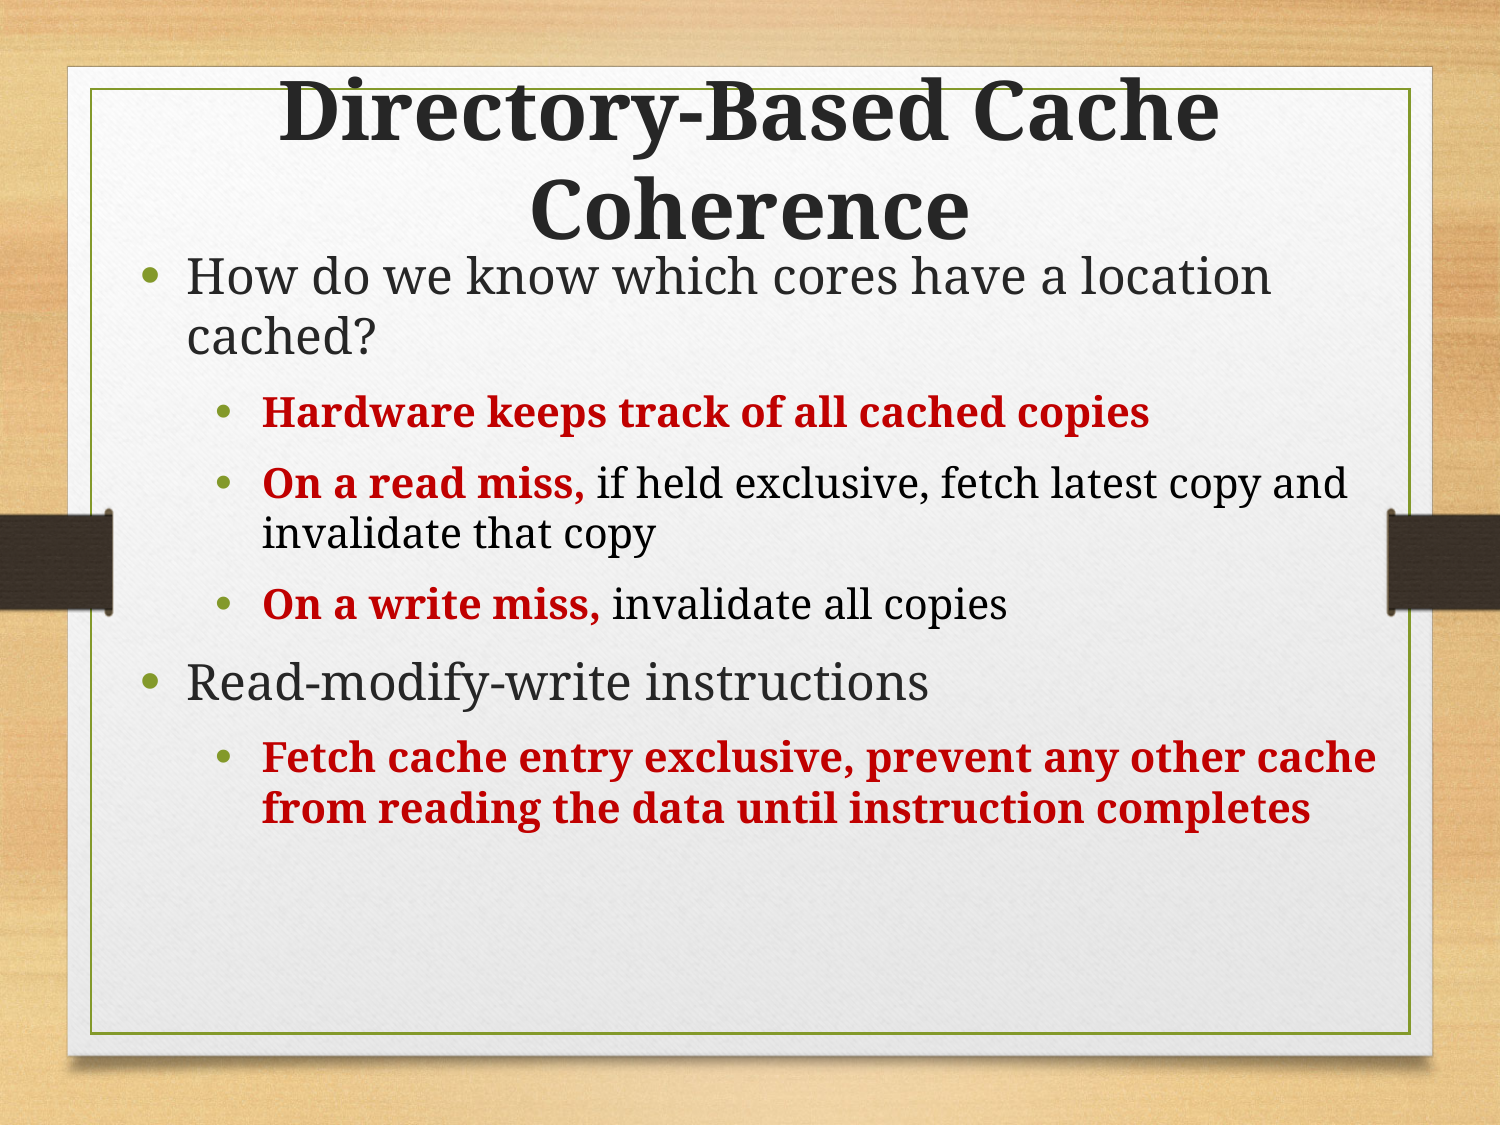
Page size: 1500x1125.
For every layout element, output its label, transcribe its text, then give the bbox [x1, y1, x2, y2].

title Directory-Based Cache Coherence [87, 50, 1413, 264]
list How do we know which cores have a location cached? Hardware keeps track of all cached copies On a read miss, if held exclusive, fetch latest copy and invalidate that copy On a write miss, invalidate all copies Read-modify-write instructions Fetch cache entry exclusive, prevent any other cache from reading the data until instruction completes [125, 237, 1413, 1075]
picture [0, 0, 1500, 1125]
